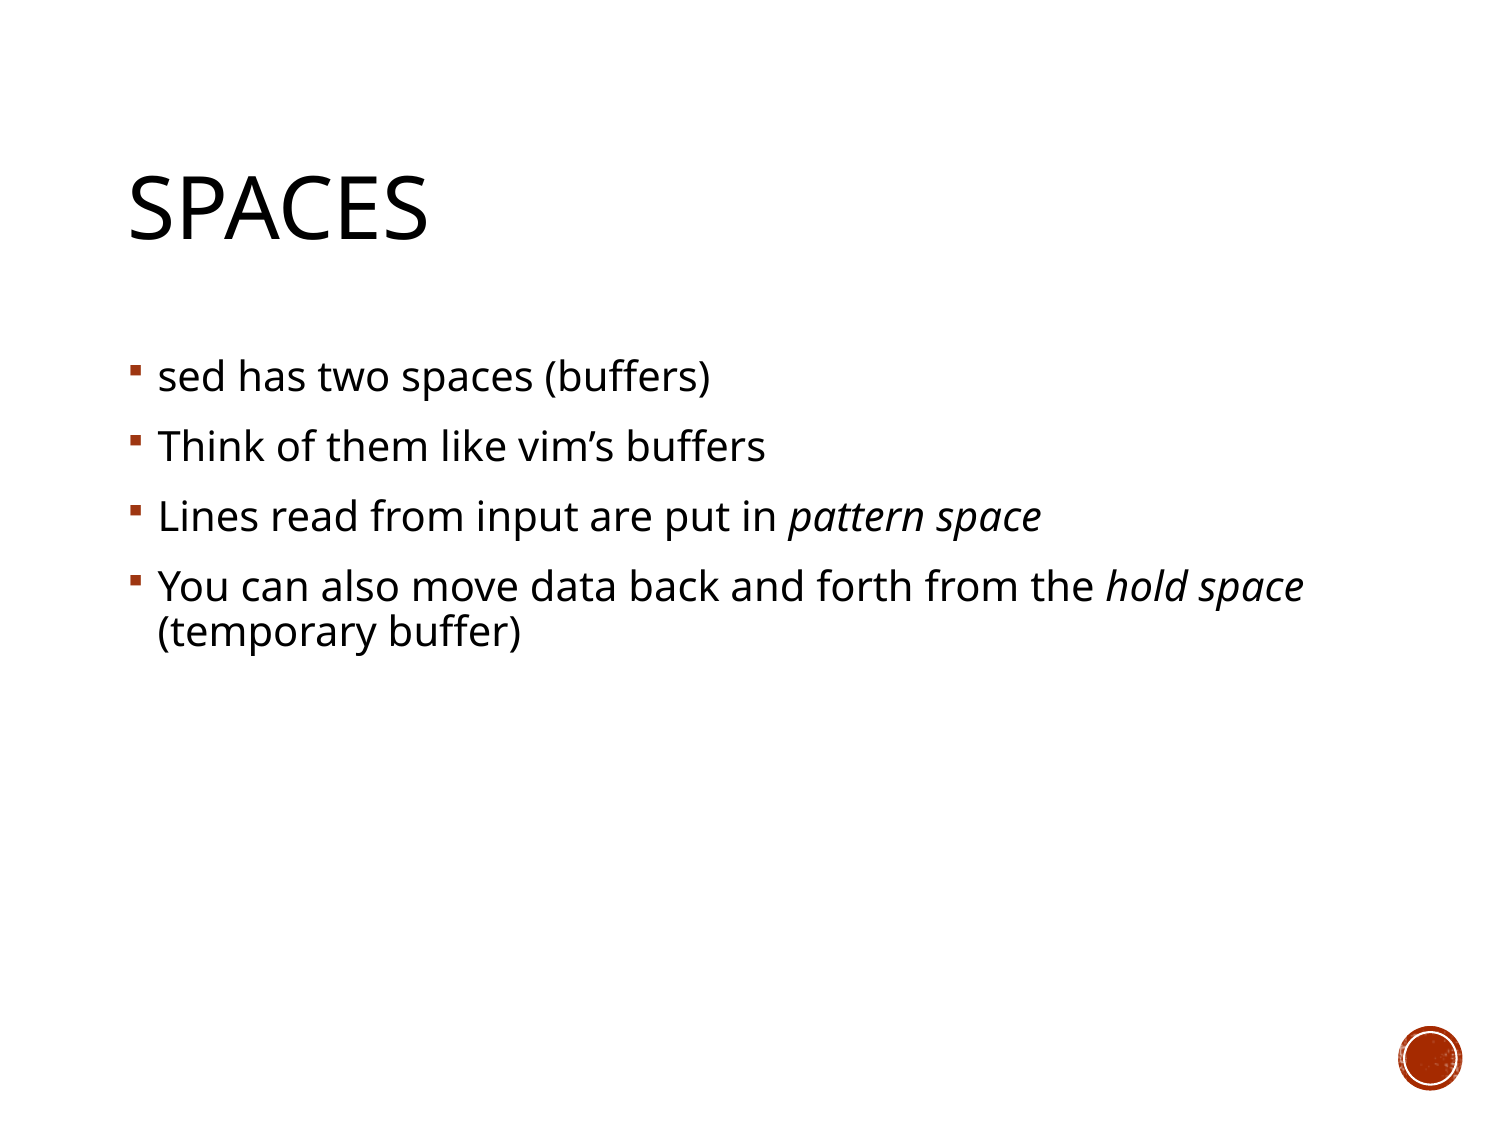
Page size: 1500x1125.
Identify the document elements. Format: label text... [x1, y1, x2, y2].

title Spaces [112, 79, 1388, 344]
list sed has two spaces (buffers) Think of them like vim’s buffers Lines read from input are put in pattern space You can also move data back and forth from the hold space (temporary buffer) [112, 348, 1388, 1013]
